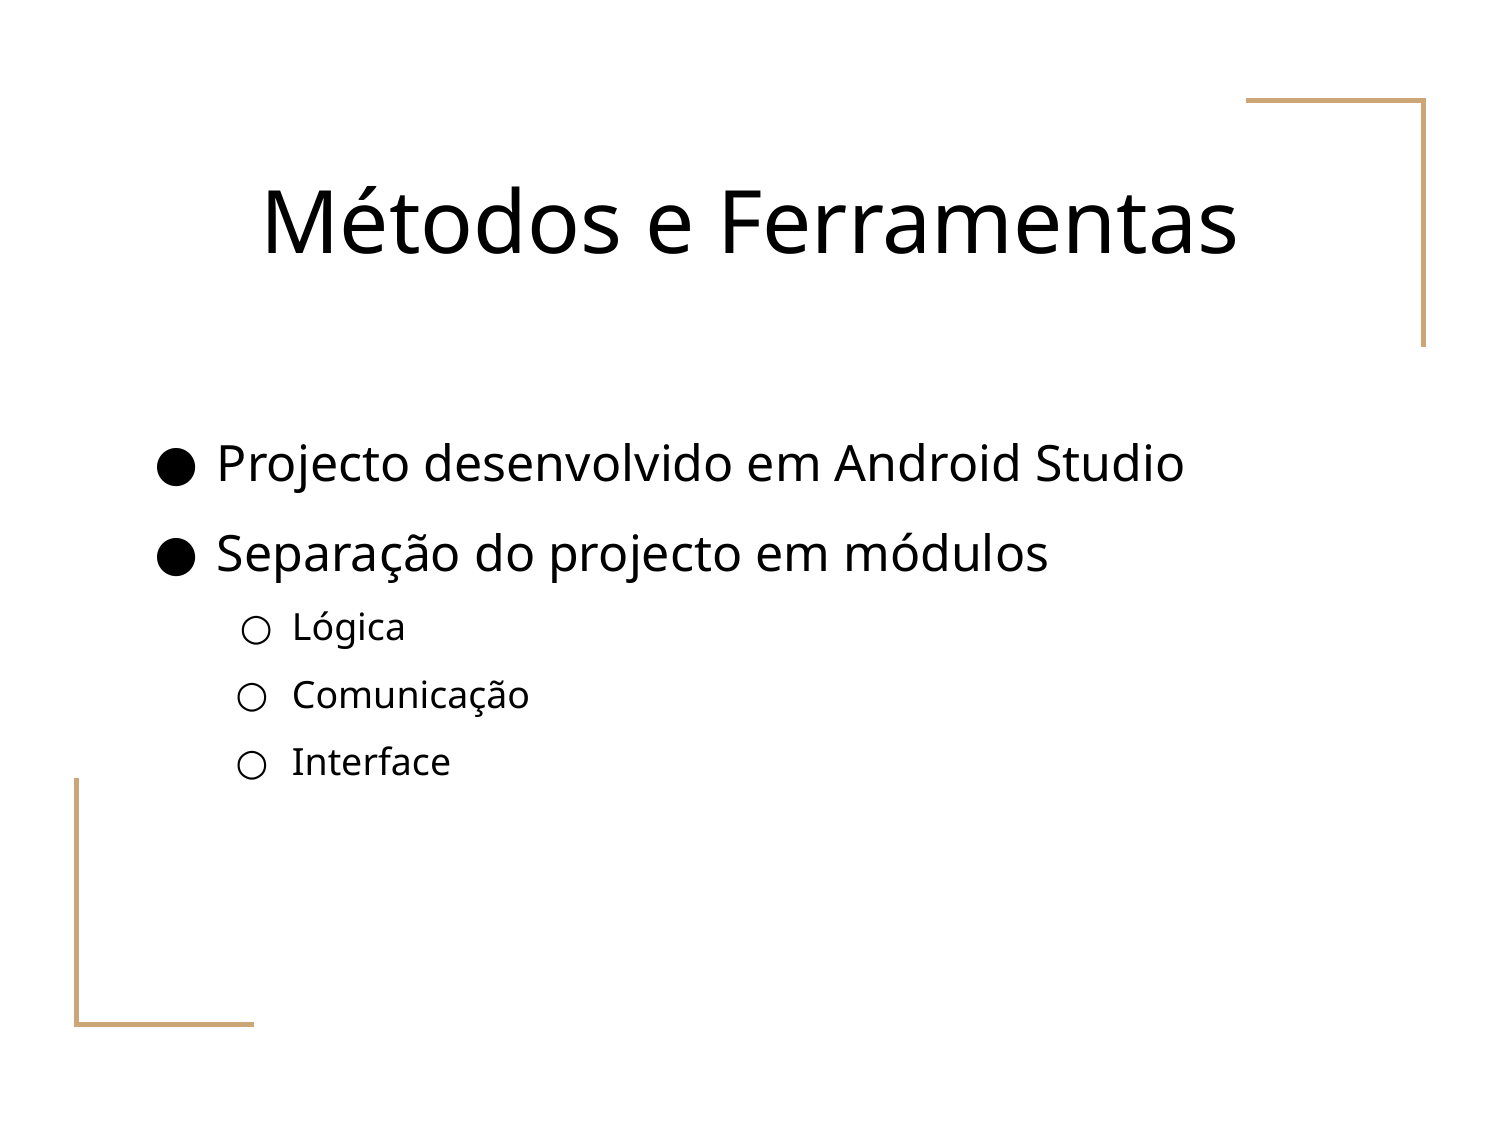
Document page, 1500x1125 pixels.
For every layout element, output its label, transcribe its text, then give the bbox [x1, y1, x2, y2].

list Projecto desenvolvido em Android Studio Separação do projecto em módulos Lógica Comunicação Interface [126, 385, 1324, 825]
title Métodos e Ferramentas [126, 51, 1374, 386]
